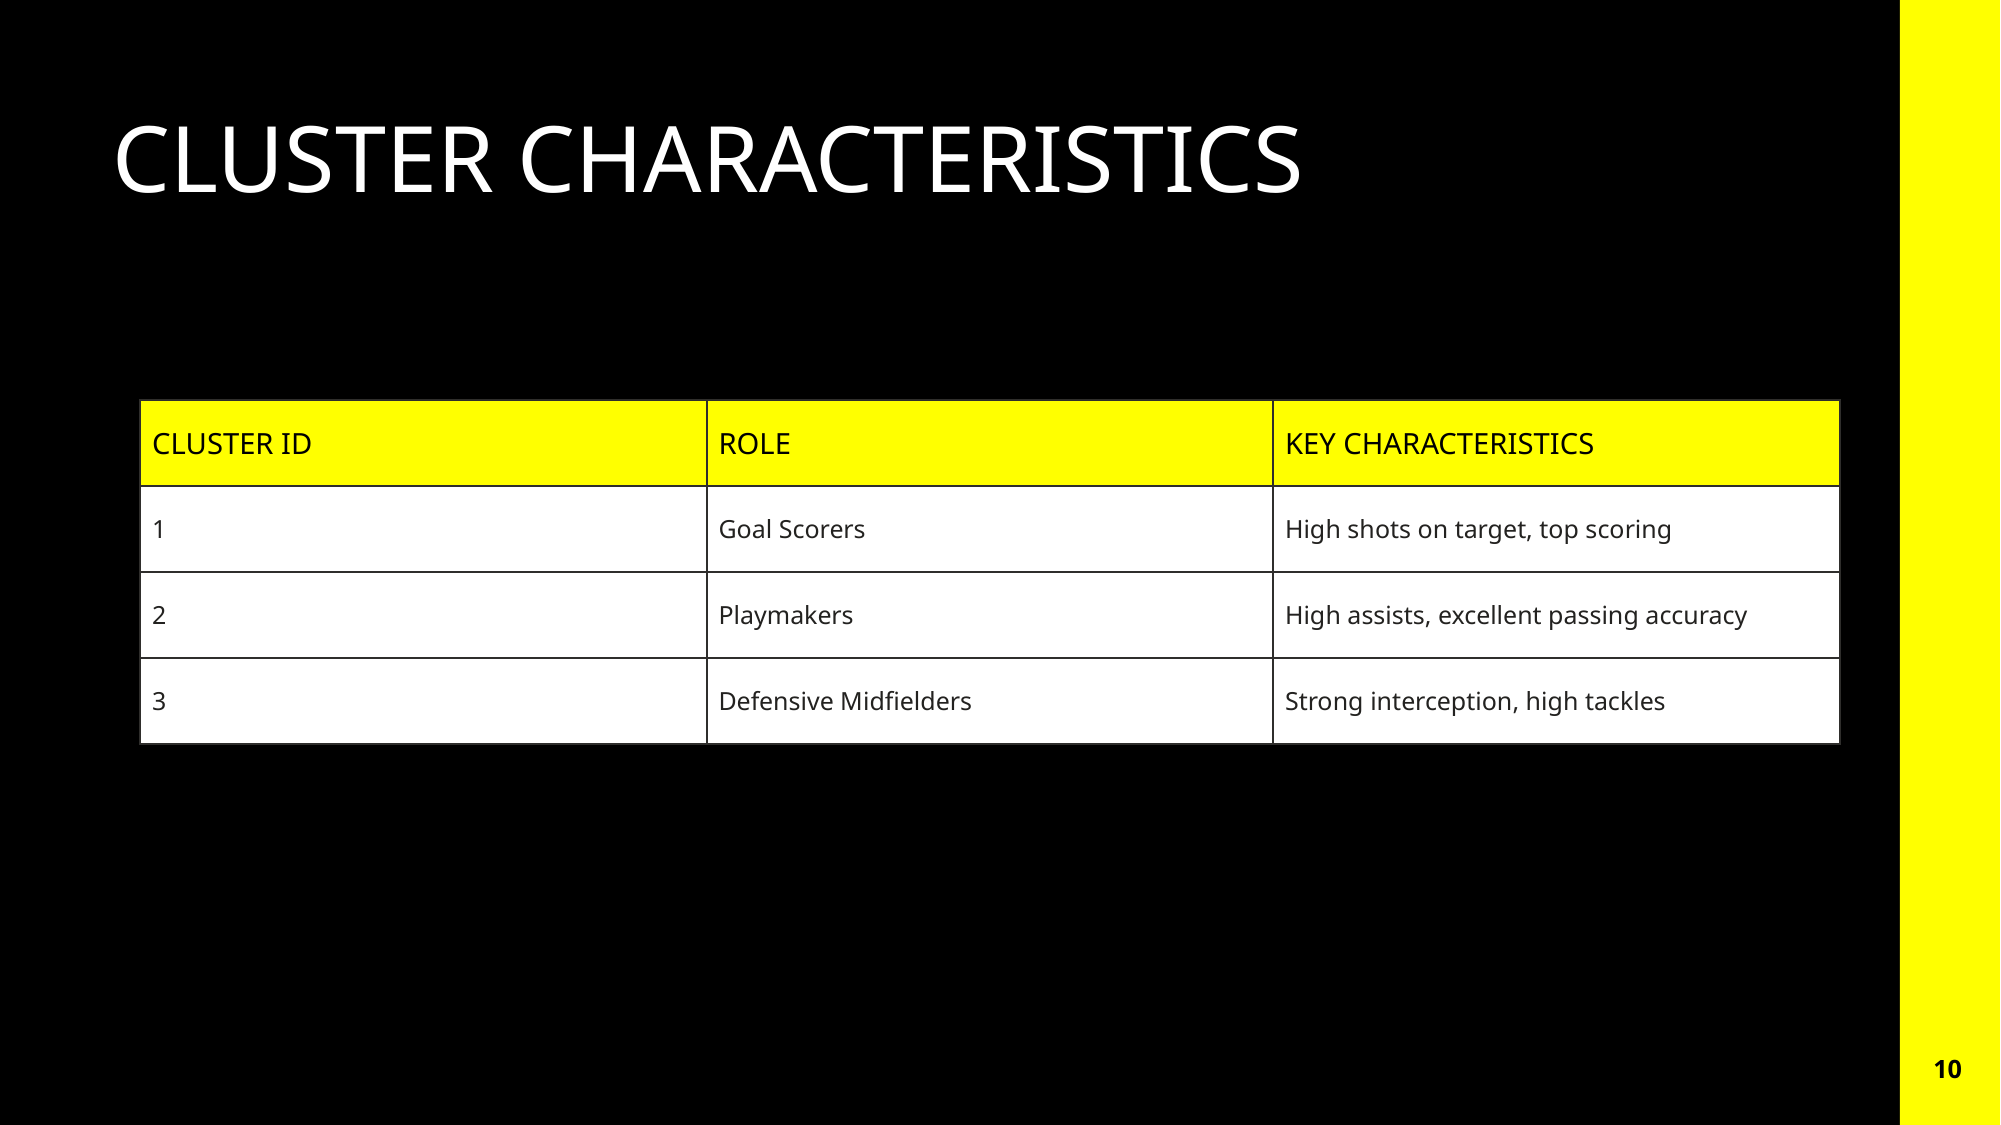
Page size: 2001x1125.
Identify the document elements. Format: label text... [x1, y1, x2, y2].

table_cell 1 [141, 487, 706, 571]
table_header CLUSTER ID [141, 401, 706, 485]
table_header ROLE [708, 401, 1272, 485]
table_cell High shots on target, top scoring [1274, 487, 1839, 571]
table_cell Strong interception, high tackles [1274, 659, 1839, 743]
table_cell 3 [141, 659, 706, 743]
table_cell Playmakers [708, 573, 1272, 657]
table_cell High assists, excellent passing accuracy [1274, 573, 1839, 657]
table_cell Defensive Midfielders [708, 659, 1272, 743]
table_cell 2 [141, 573, 706, 657]
text_box CLUSTER CHARACTERISTICS [97, 93, 1798, 250]
slide_number 10 [1897, 1041, 1998, 1100]
table_cell Goal Scorers [708, 487, 1272, 571]
table_header KEY CHARACTERISTICS [1274, 401, 1839, 485]
